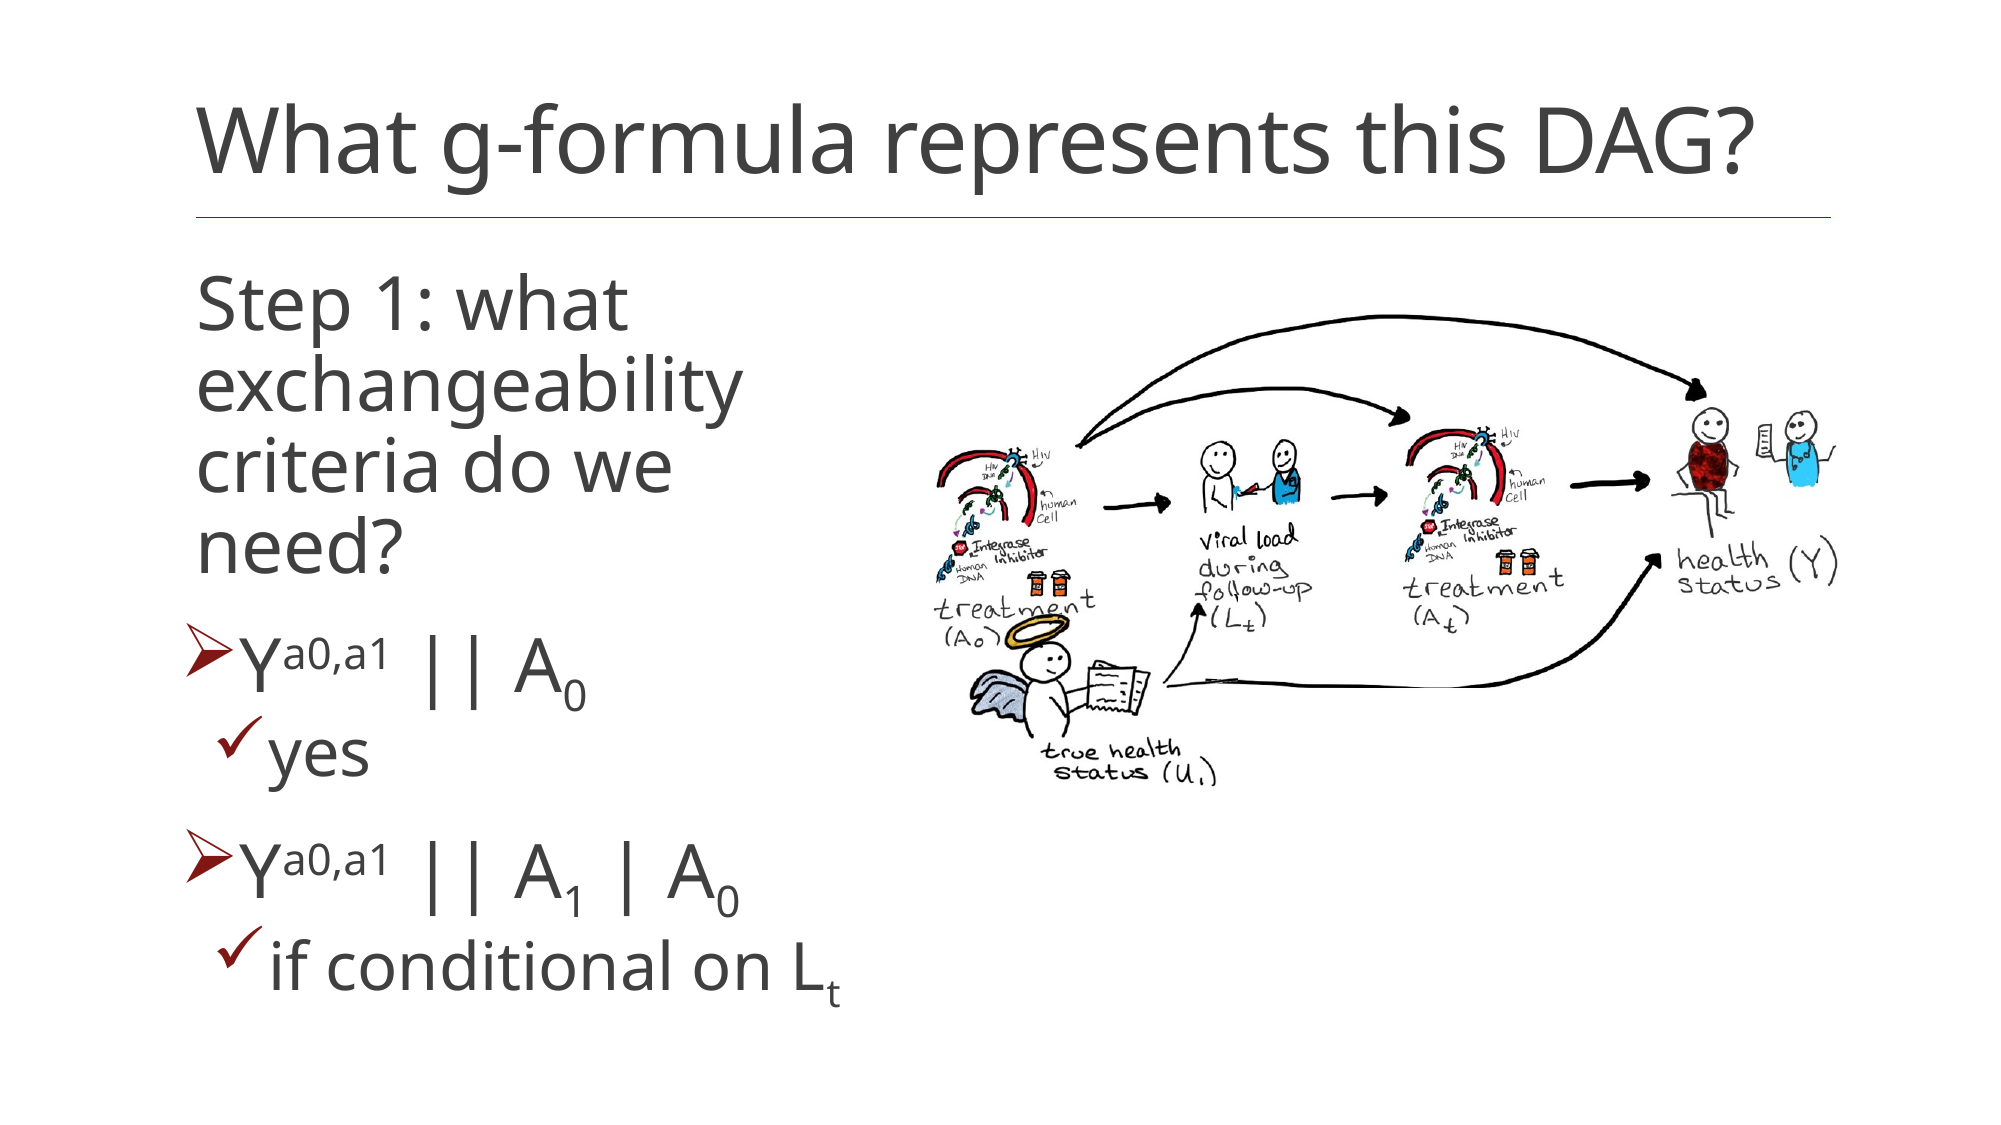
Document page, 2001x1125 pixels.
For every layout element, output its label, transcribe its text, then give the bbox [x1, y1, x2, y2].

list Step 1: what exchangeability criteria do we need? Ya0,a1 || A0 yes Ya0,a1 || A1 | A0 if conditional on Lt [180, 258, 844, 996]
picture [914, 292, 1869, 811]
title What g-formula represents this DAG? [180, 53, 1830, 200]
